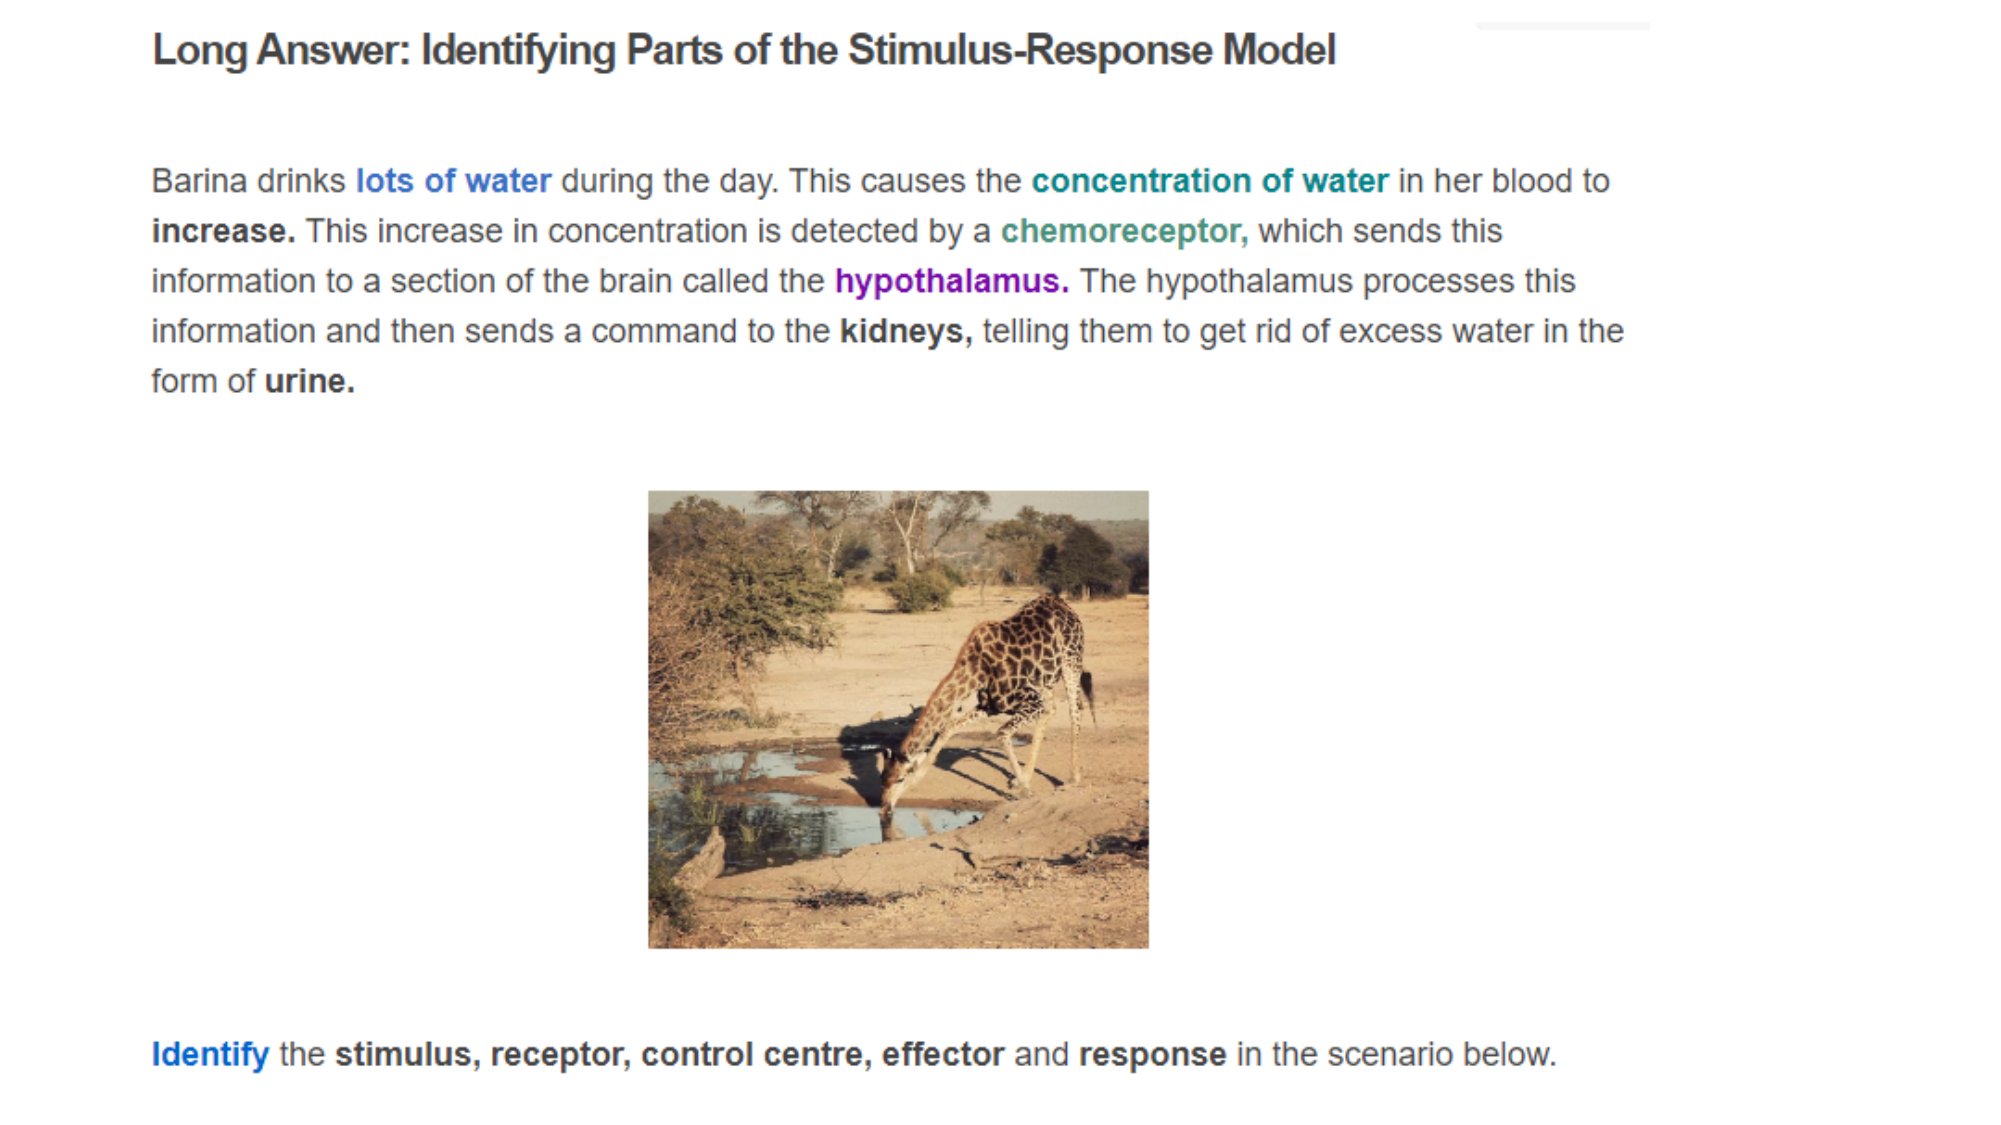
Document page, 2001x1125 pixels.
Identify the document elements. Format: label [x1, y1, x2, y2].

picture [111, 22, 1650, 1106]
